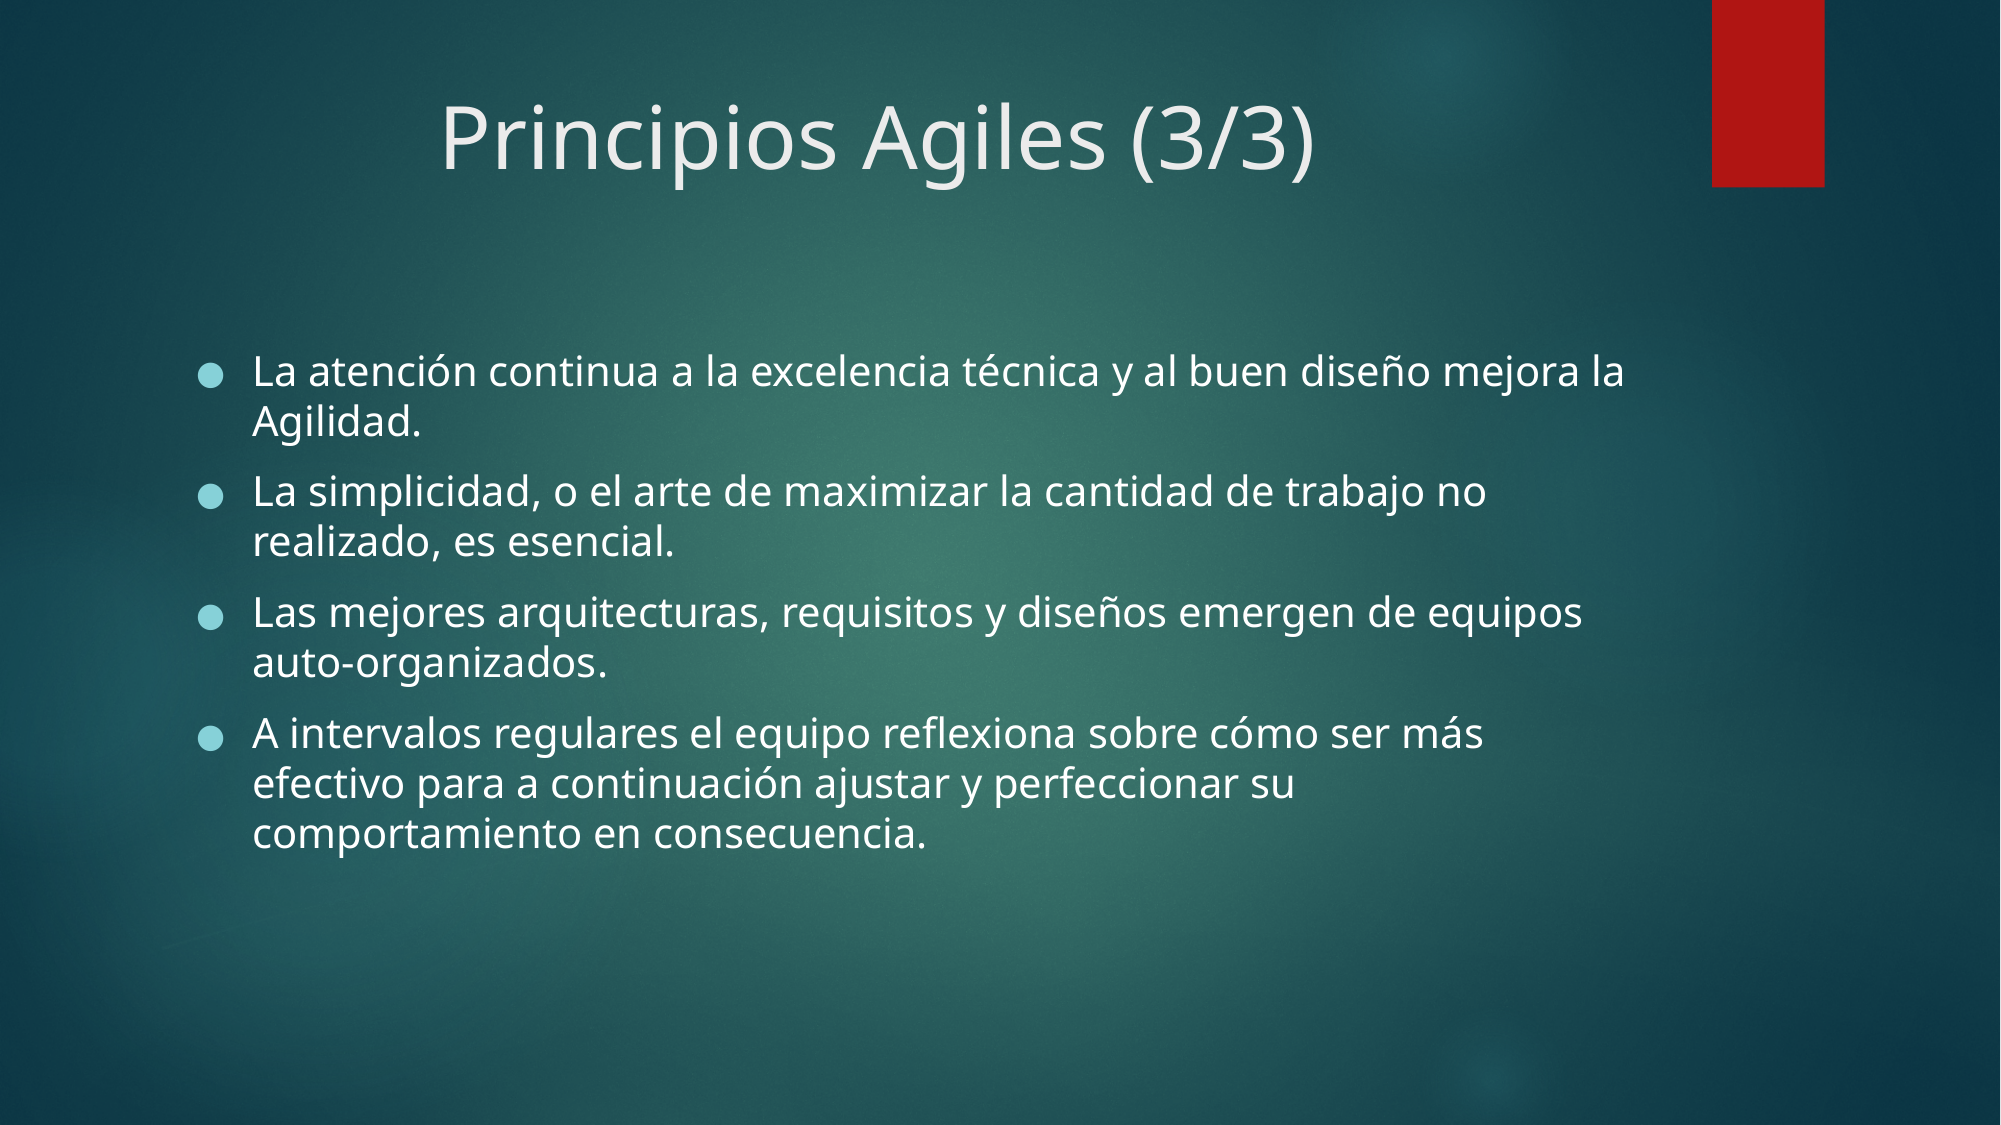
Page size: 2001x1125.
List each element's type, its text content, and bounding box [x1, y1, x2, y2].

list La atención continua a la excelencia técnica y al buen diseño mejora la Agilidad. La simplicidad, o el arte de maximizar la cantidad de trabajo no realizado, es esencial. Las mejores arquitecturas, requisitos y diseños emergen de equipos auto-organizados. A intervalos regulares el equipo reflexiona sobre cómo ser más efectivo para a continuación ajustar y perfeccionar su comportamiento en consecuencia. [181, 336, 1649, 1025]
title Principios Agiles (3/3) [106, 74, 1649, 304]
picture [0, 0, 2001, 1125]
